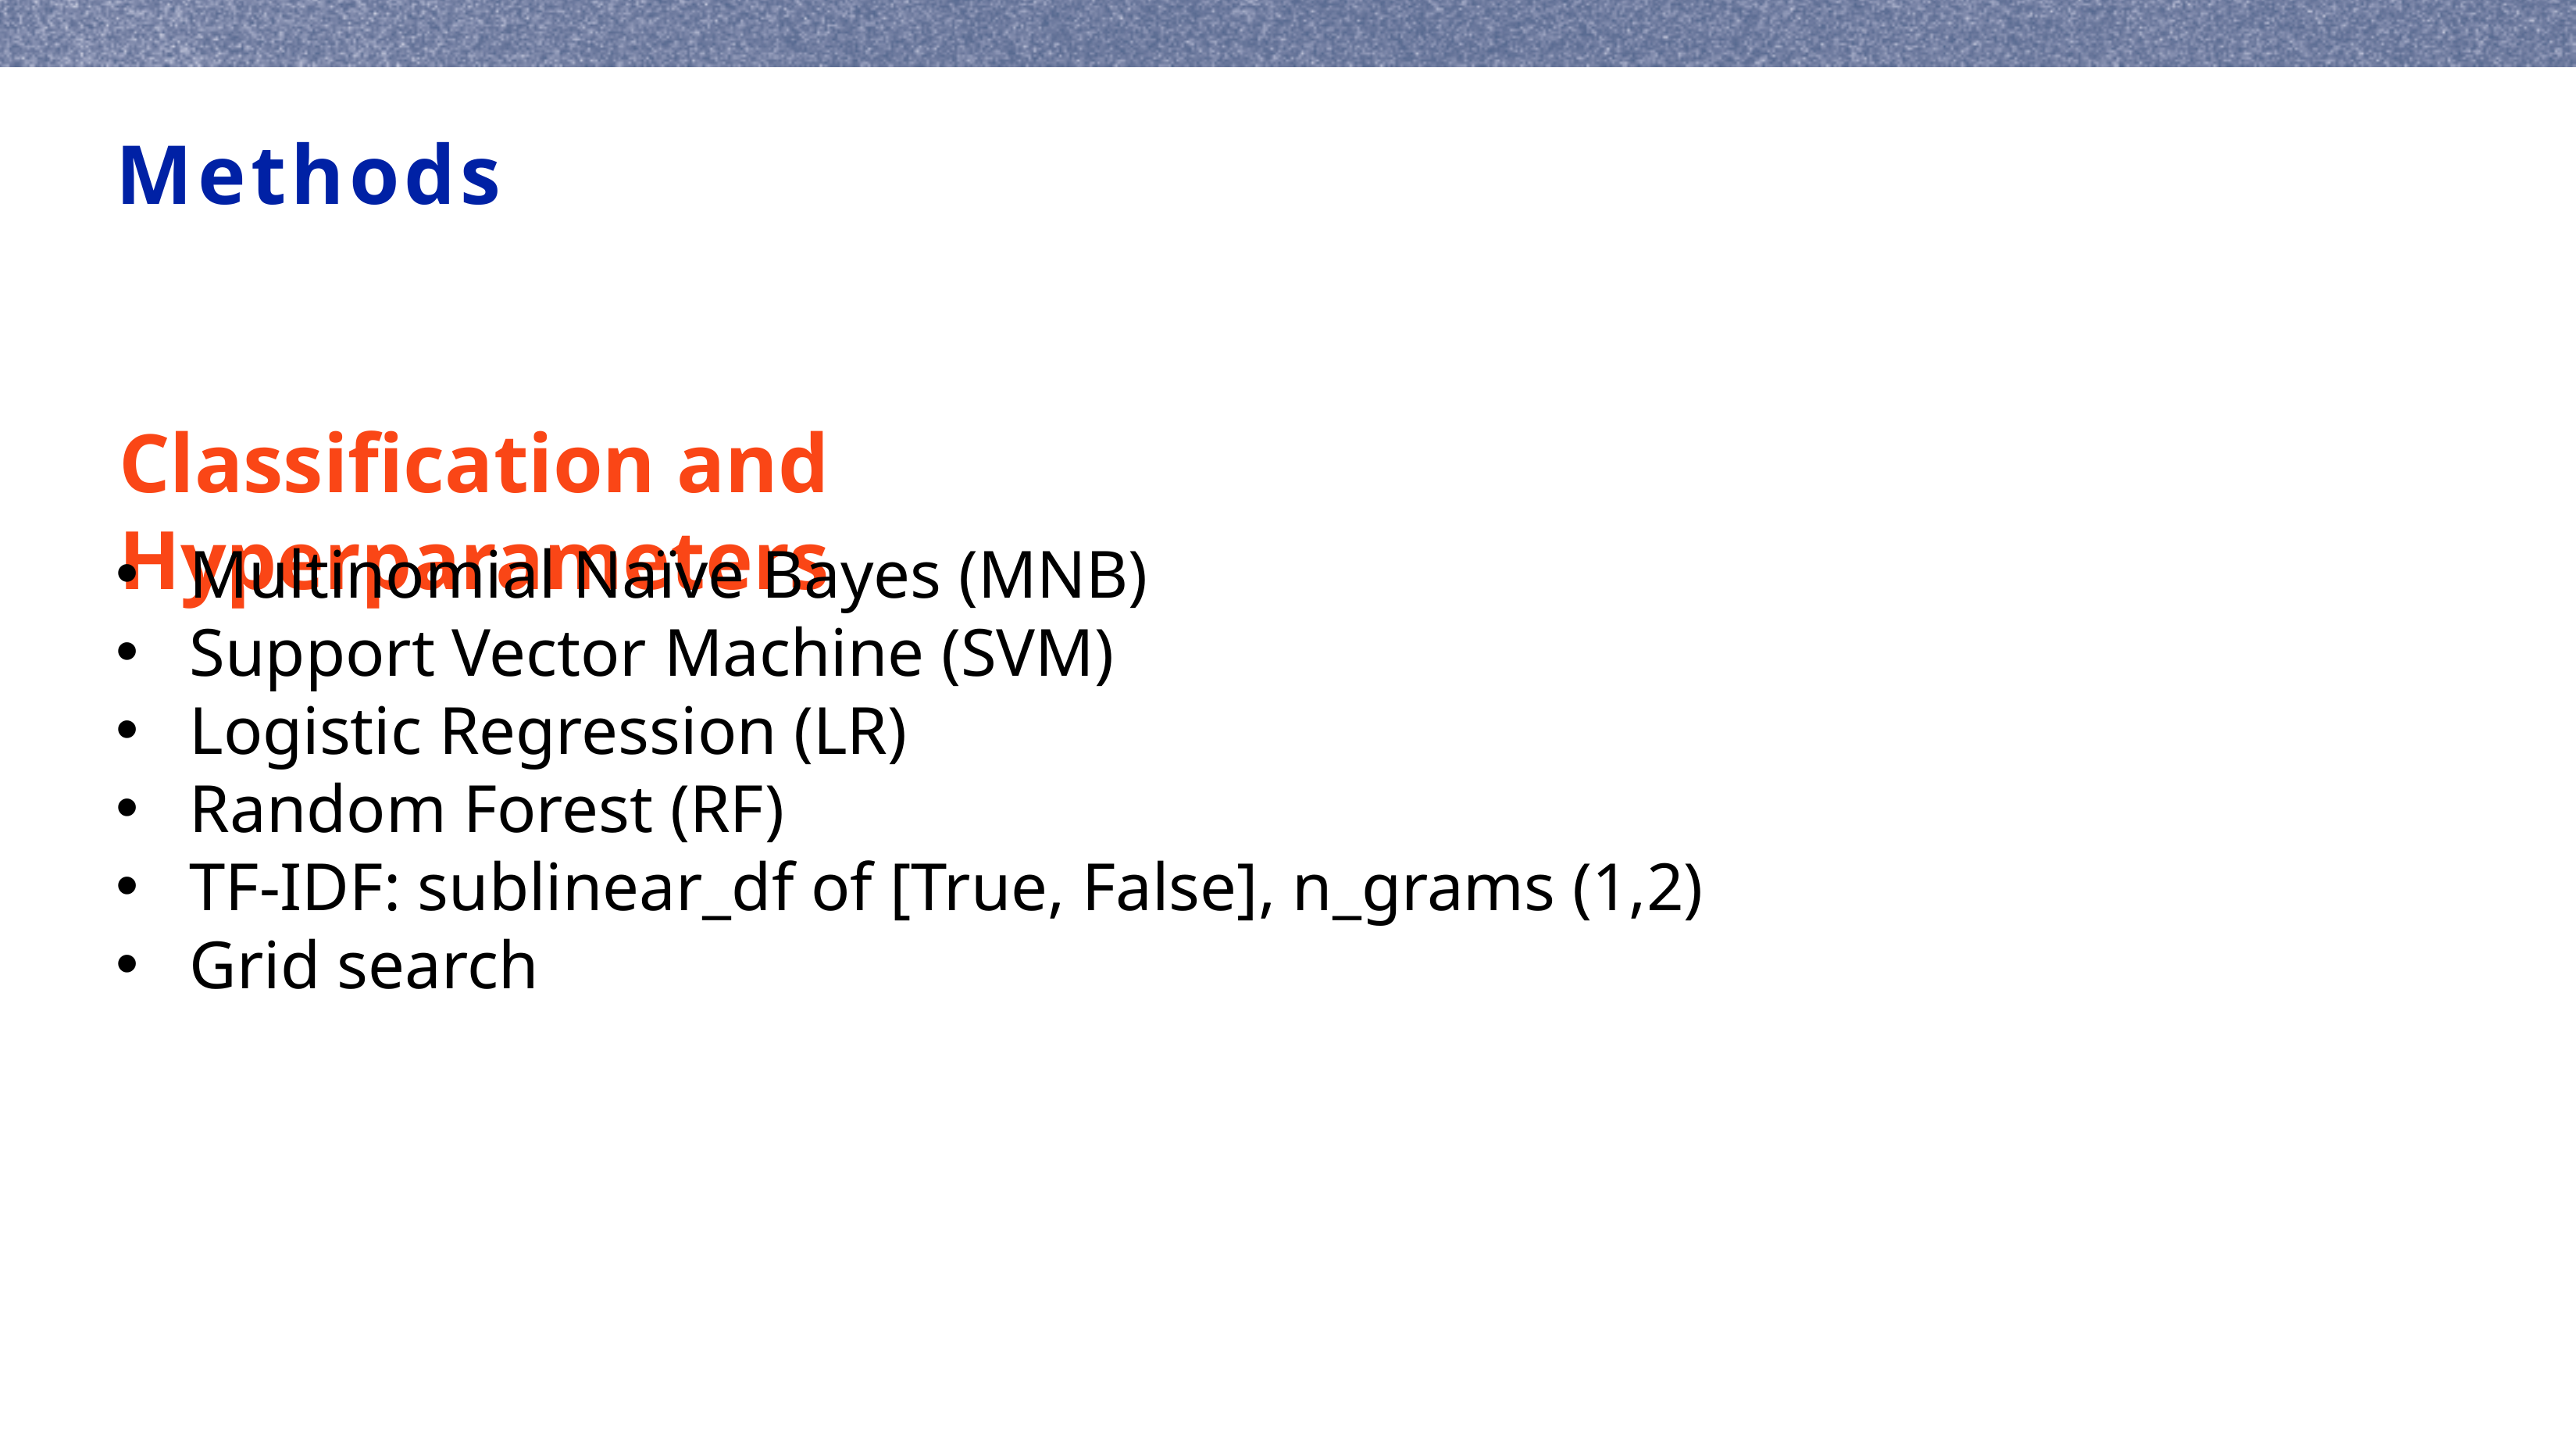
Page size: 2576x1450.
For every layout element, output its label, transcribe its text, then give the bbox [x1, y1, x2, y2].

list Multinomial Naïve Bayes (MNB) Support Vector Machine (SVM) Logistic Regression (LR) Random Forest (RF) TF-IDF: sublinear_df of [True, False], n_grams (1,2) Grid search [116, 533, 2010, 1165]
list Methods [116, 123, 1132, 222]
list Classification and Hyperparameters [119, 412, 1532, 533]
picture [0, 0, 2576, 67]
